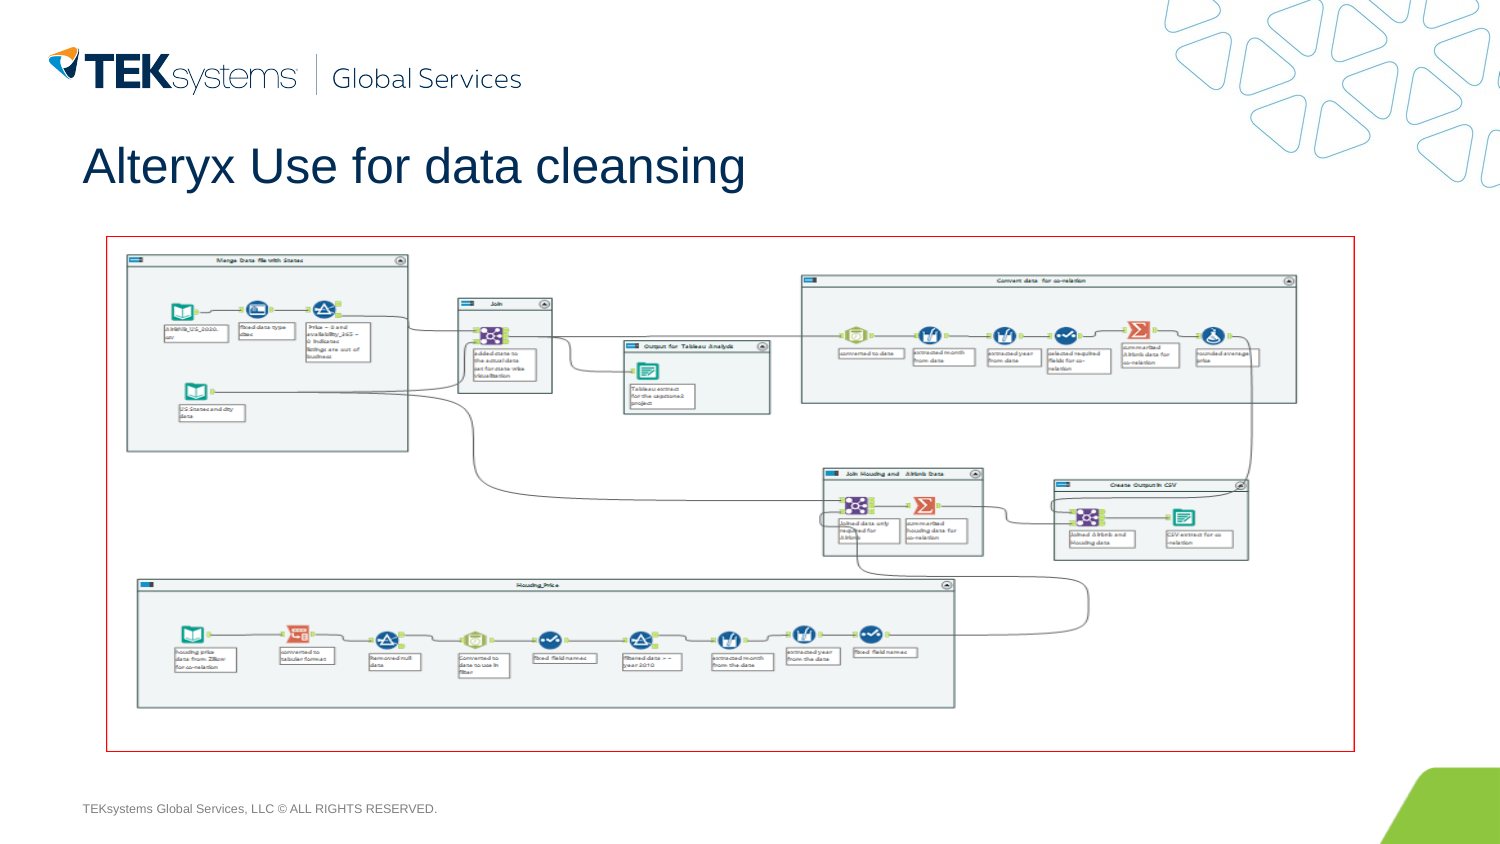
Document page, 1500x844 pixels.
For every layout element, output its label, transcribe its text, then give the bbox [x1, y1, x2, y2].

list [105, 236, 1355, 752]
picture [0, 0, 1500, 844]
title Alteryx Use for data cleansing [82, 132, 1418, 203]
